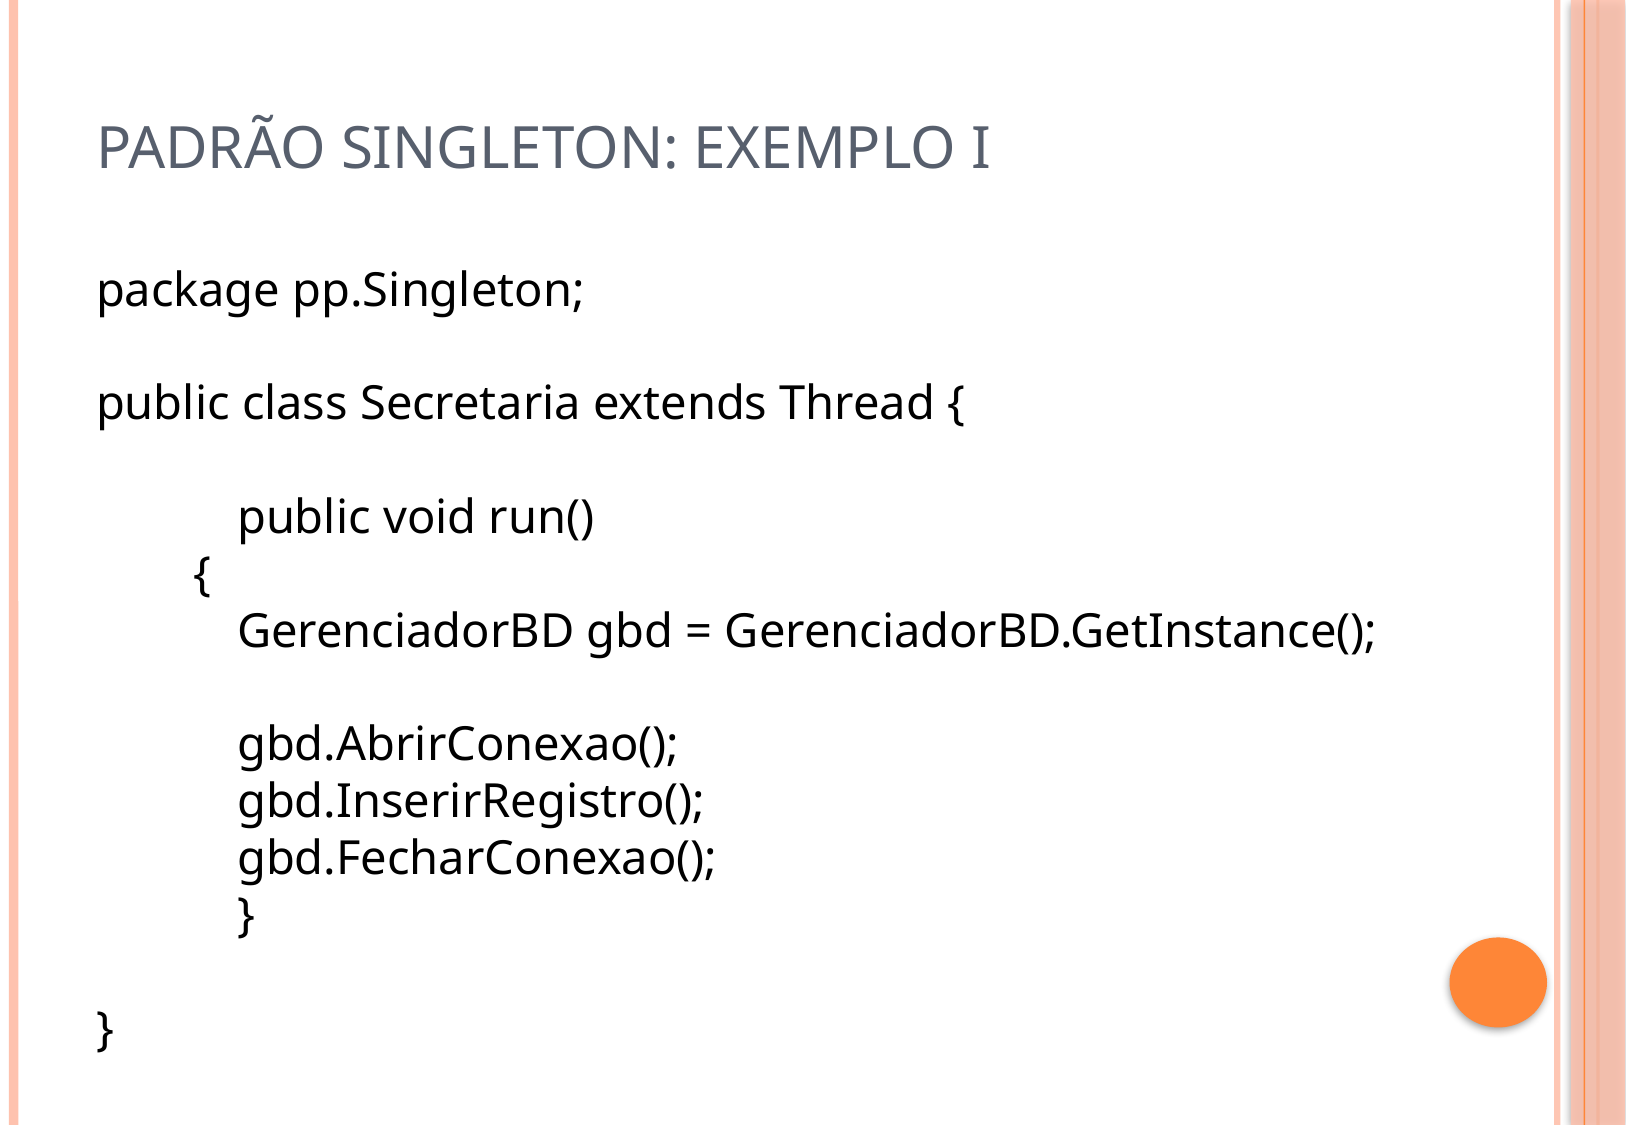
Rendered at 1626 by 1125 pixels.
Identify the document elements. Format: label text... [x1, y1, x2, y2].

title Padrão SINGLETON: Exemplo I [81, 45, 1409, 188]
list package pp.Singleton; public class Secretaria extends Thread { public void run() { GerenciadorBD gbd = GerenciadorBD.GetInstance(); gbd.AbrirConexao(); gbd.InserirRegistro(); gbd.FecharConexao(); } } [81, 262, 1575, 1062]
